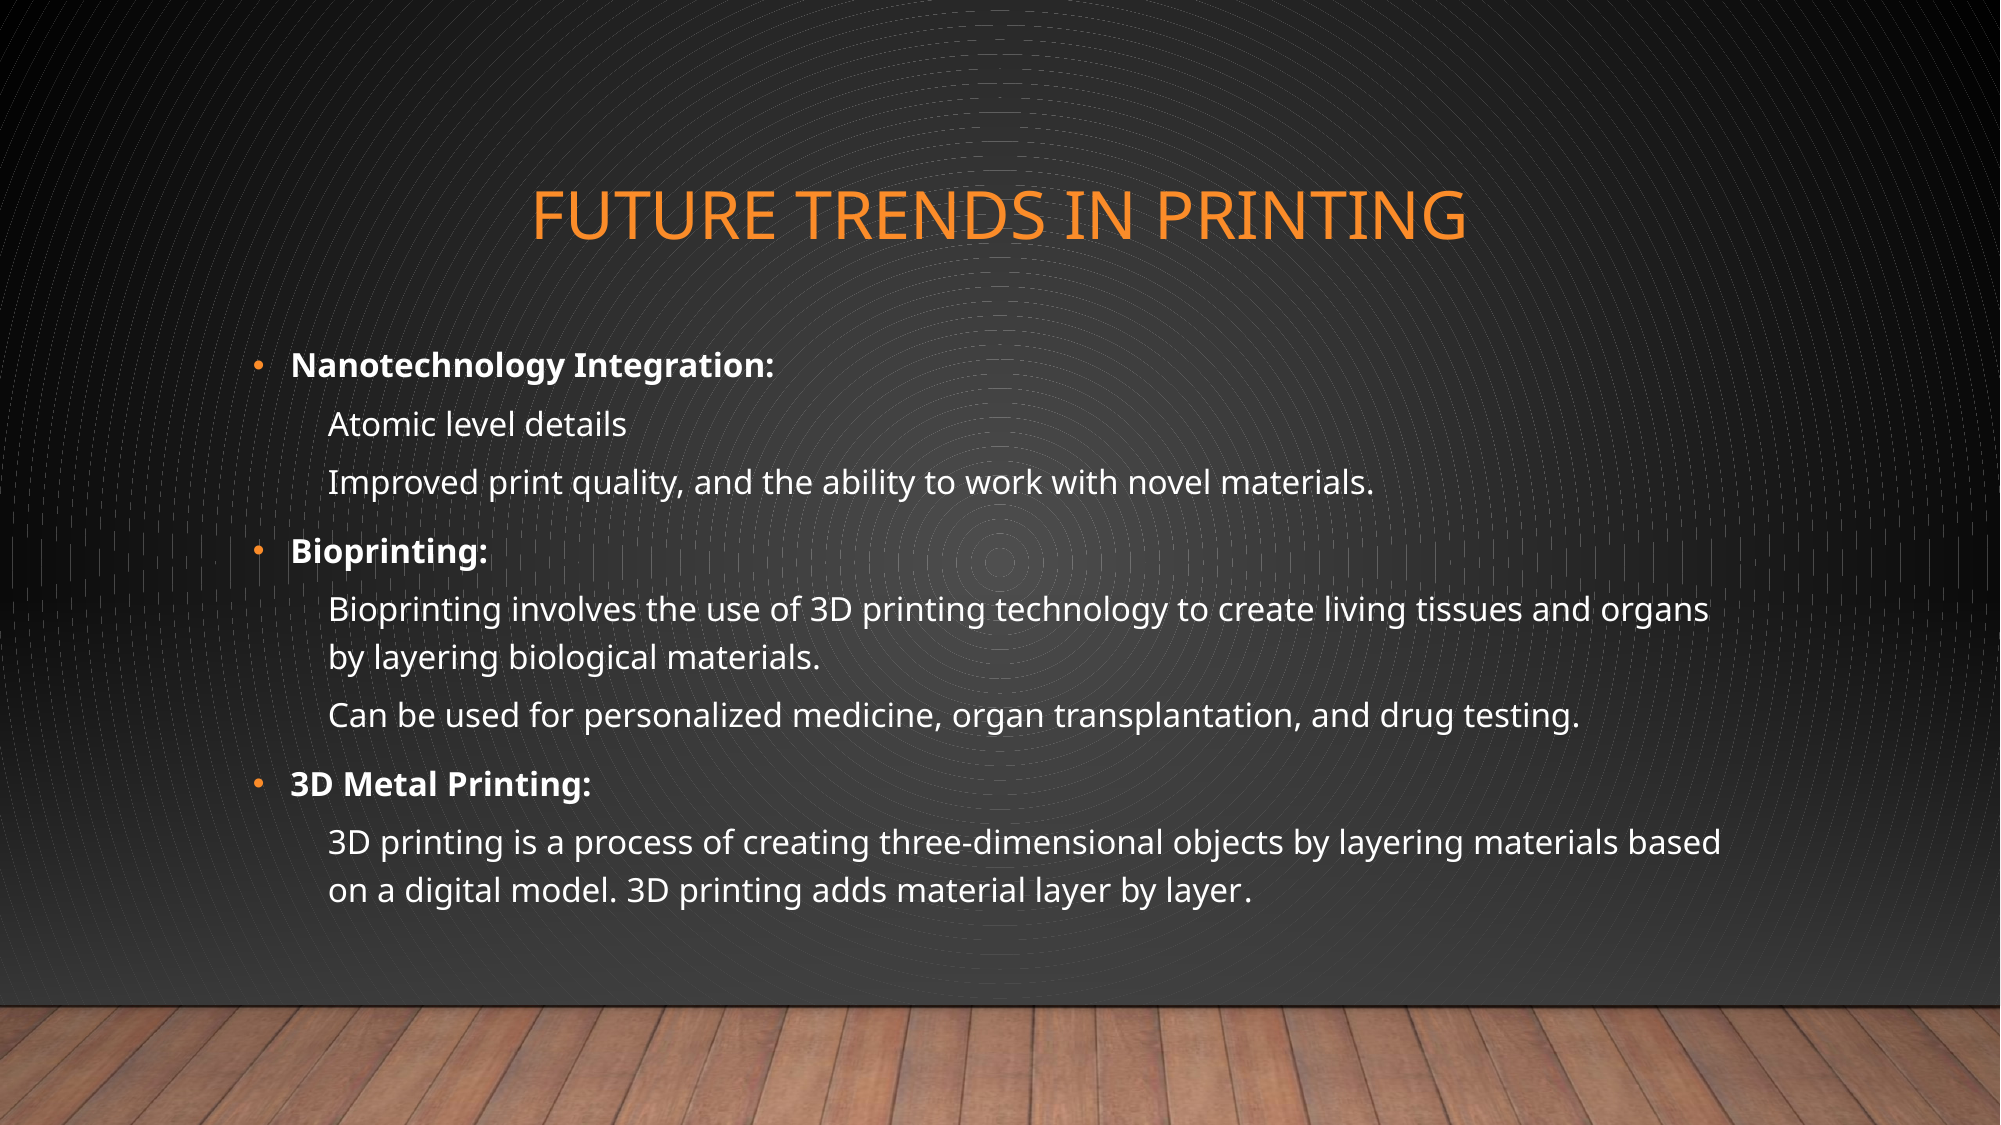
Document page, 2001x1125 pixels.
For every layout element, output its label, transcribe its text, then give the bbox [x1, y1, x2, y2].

list Nanotechnology Integration: Atomic level details Improved print quality, and the ability to work with novel materials. Bioprinting: Bioprinting involves the use of 3D printing technology to create living tissues and organs by layering biological materials. Can be used for personalized medicine, organ transplantation, and drug testing. 3D Metal Printing: 3D printing is a process of creating three-dimensional objects by layering materials based on a digital model. 3D printing adds material layer by layer. [237, 329, 1763, 960]
title FUTURE TRENDS IN PRINTING [238, 131, 1763, 305]
picture [0, 1005, 2000, 1125]
